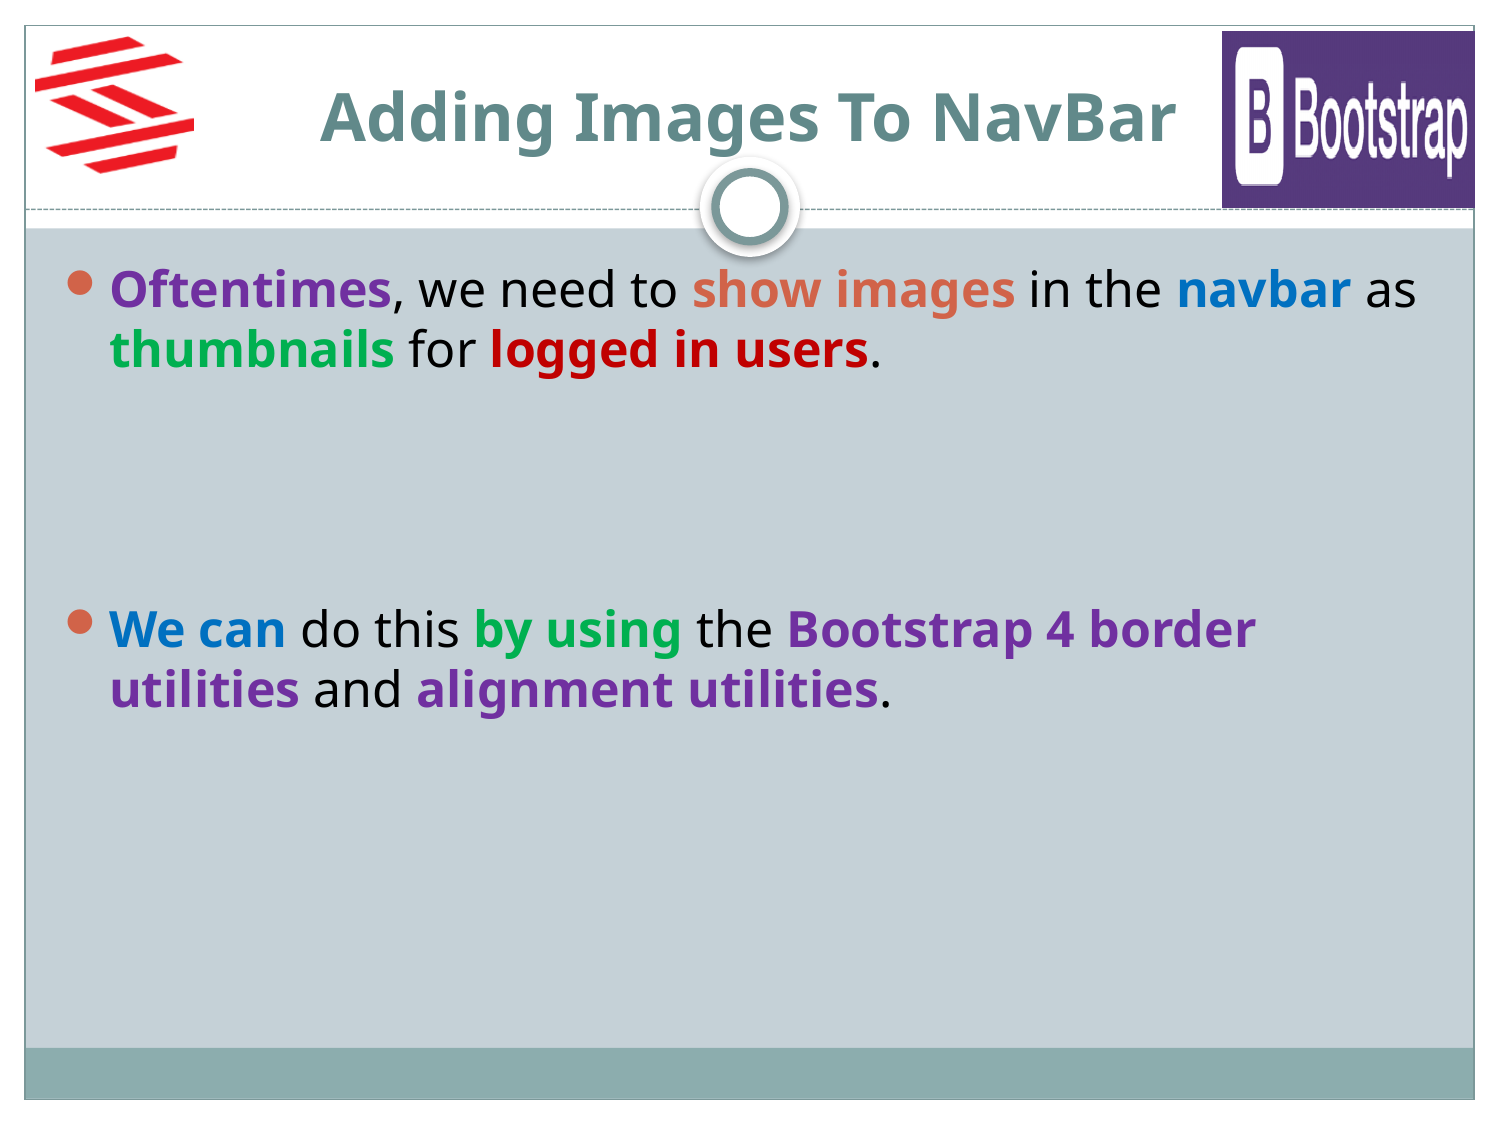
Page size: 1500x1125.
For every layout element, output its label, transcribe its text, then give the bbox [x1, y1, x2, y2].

list Oftentimes, we need to show images in the navbar as thumbnails for logged in users. We can do this by using the Bootstrap 4 border utilities and alignment utilities. [49, 250, 1445, 1001]
title Adding Images To NavBar [199, 37, 1216, 162]
picture [34, 34, 194, 180]
picture [1222, 31, 1475, 209]
